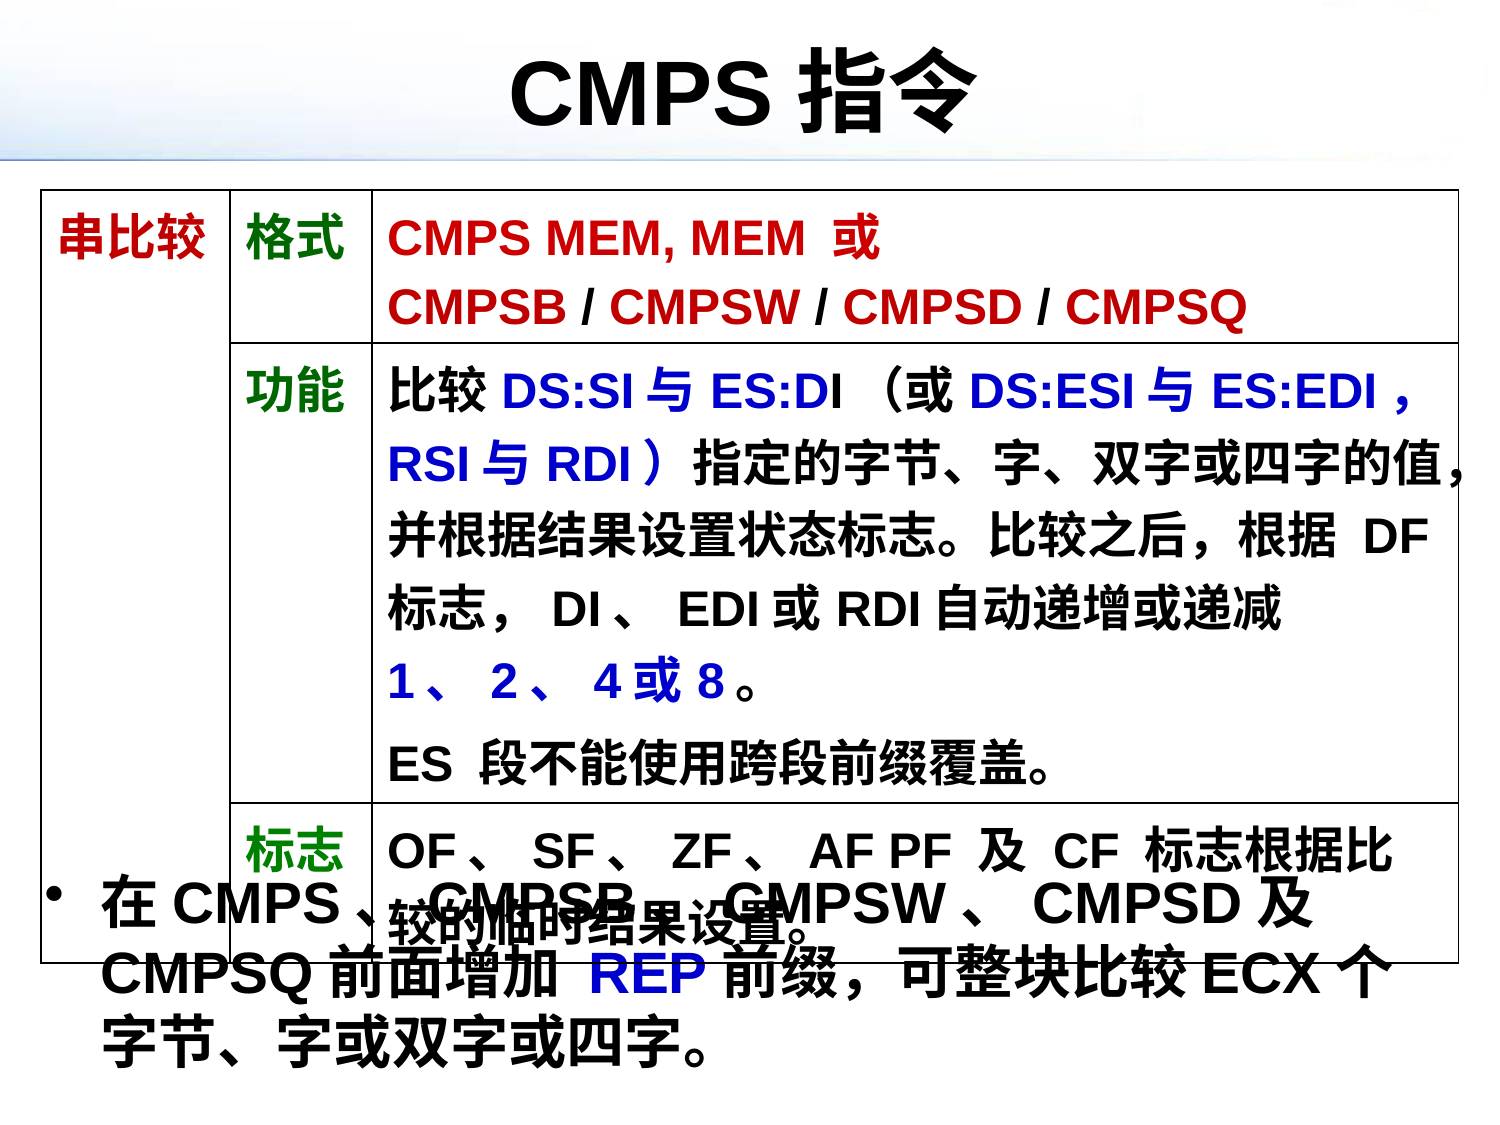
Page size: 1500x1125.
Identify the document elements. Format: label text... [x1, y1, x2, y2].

table_cell OF、SF、ZF、AF PF 及 CF 标志根据比较的临时结果设置。 [373, 804, 1458, 962]
table_header CMPS MEM, MEM 或 CMPSB / CMPSW / CMPSD / CMPSQ [373, 191, 1458, 342]
title CMPS指令 [29, 31, 1459, 147]
table_cell 比较DS:SI与ES:DI（或DS:ESI与ES:EDI，RSI与RDI）指定的字节、字、双字或四字的值，并根据结果设置状态标志。比较之后，根据 DF 标志，DI、EDI或RDI自动递增或递减1、2、4或8。 ES 段不能使用跨段前缀覆盖。 [373, 344, 1458, 802]
list 在CMPS、CMPSB、CMPSW、CMPSD及CMPSQ前面增加 REP前缀，可整块比较ECX个字节、字或双字或四字。 [29, 857, 1459, 1071]
table_cell 标志 [231, 804, 371, 962]
table_cell 功能 [231, 344, 371, 802]
table_header 格式 [231, 191, 371, 342]
table_header 串比较 [42, 191, 229, 962]
picture [0, 0, 1500, 161]
